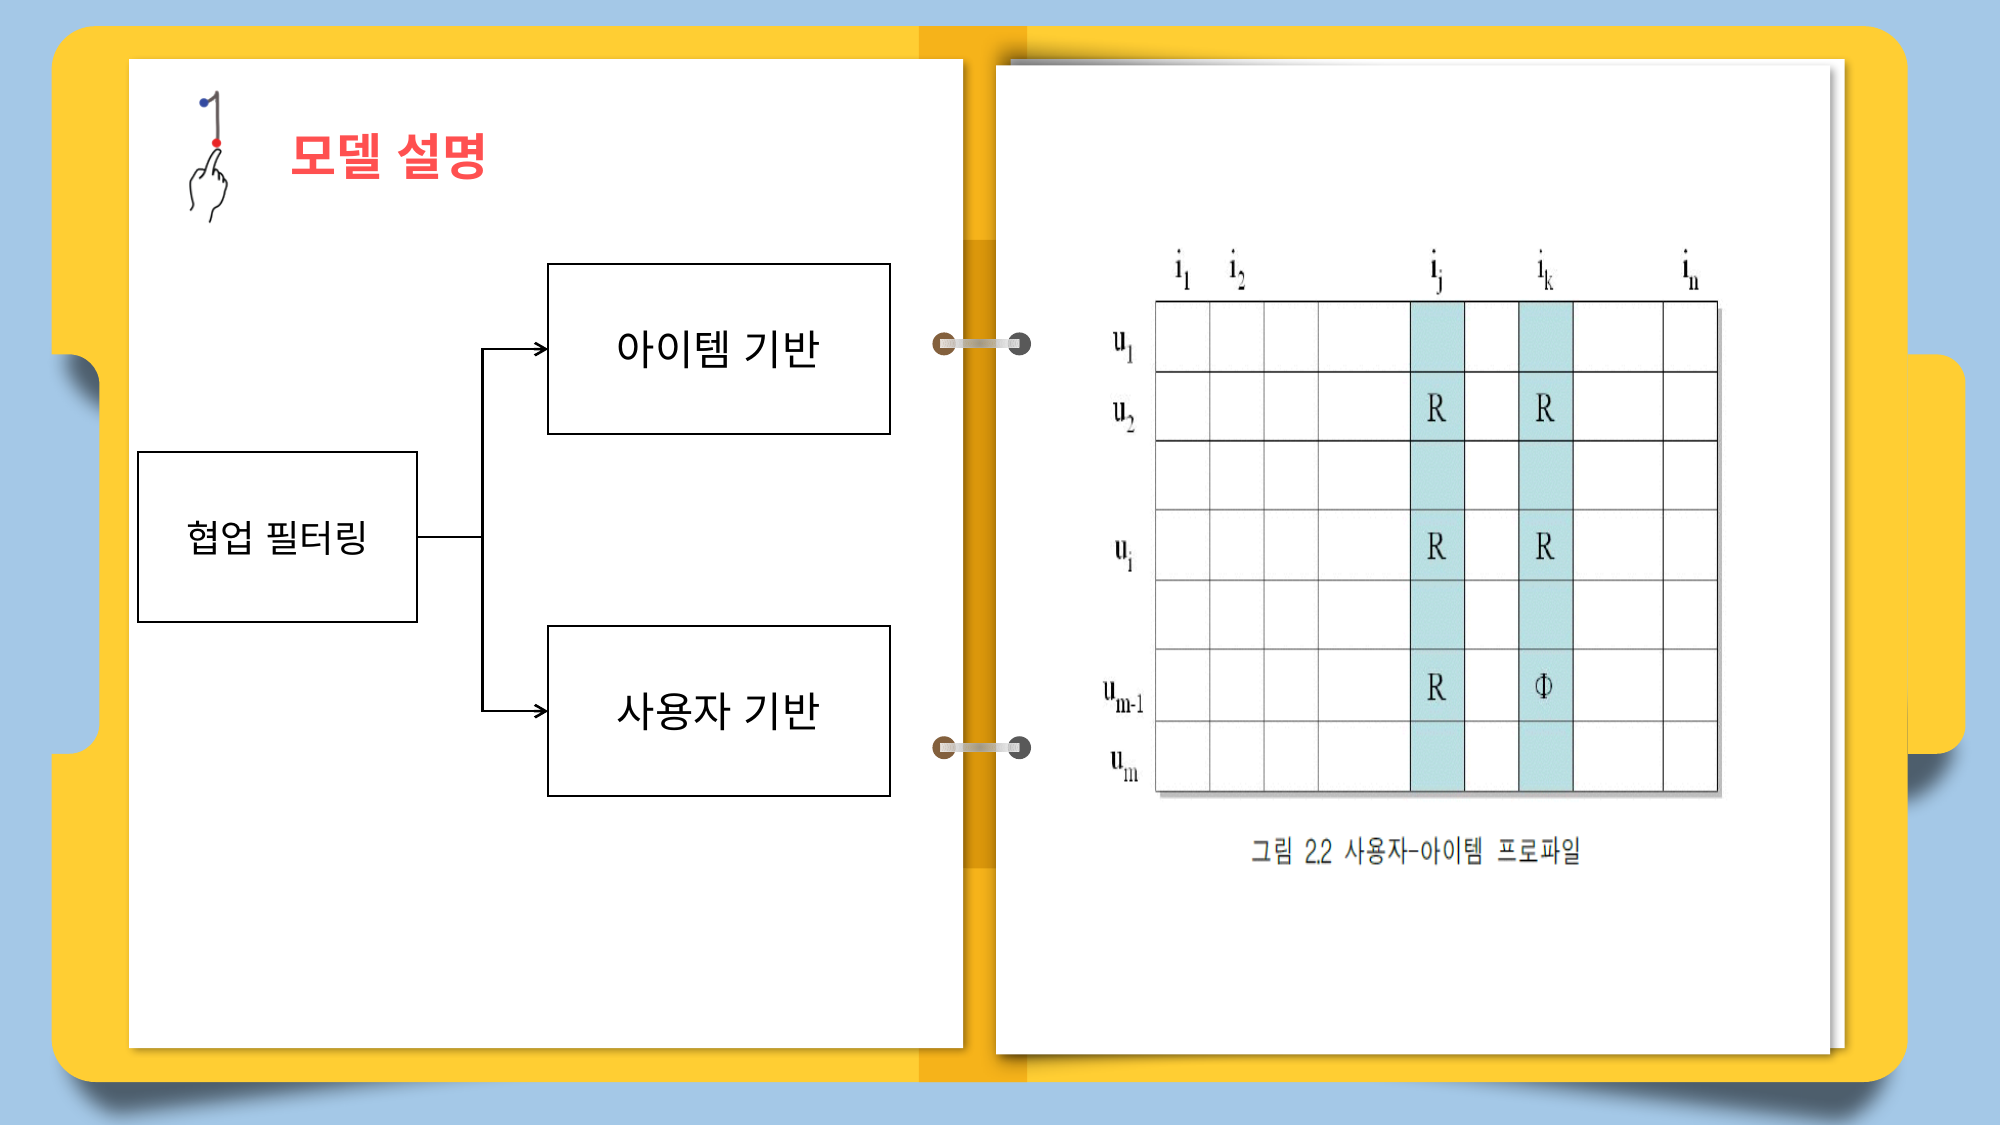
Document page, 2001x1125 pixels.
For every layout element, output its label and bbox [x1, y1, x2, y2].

text_box [417, 537, 549, 712]
picture [1065, 218, 1764, 896]
text_box [41, 26, 1978, 1116]
picture [145, 87, 286, 228]
text_box [417, 349, 549, 537]
